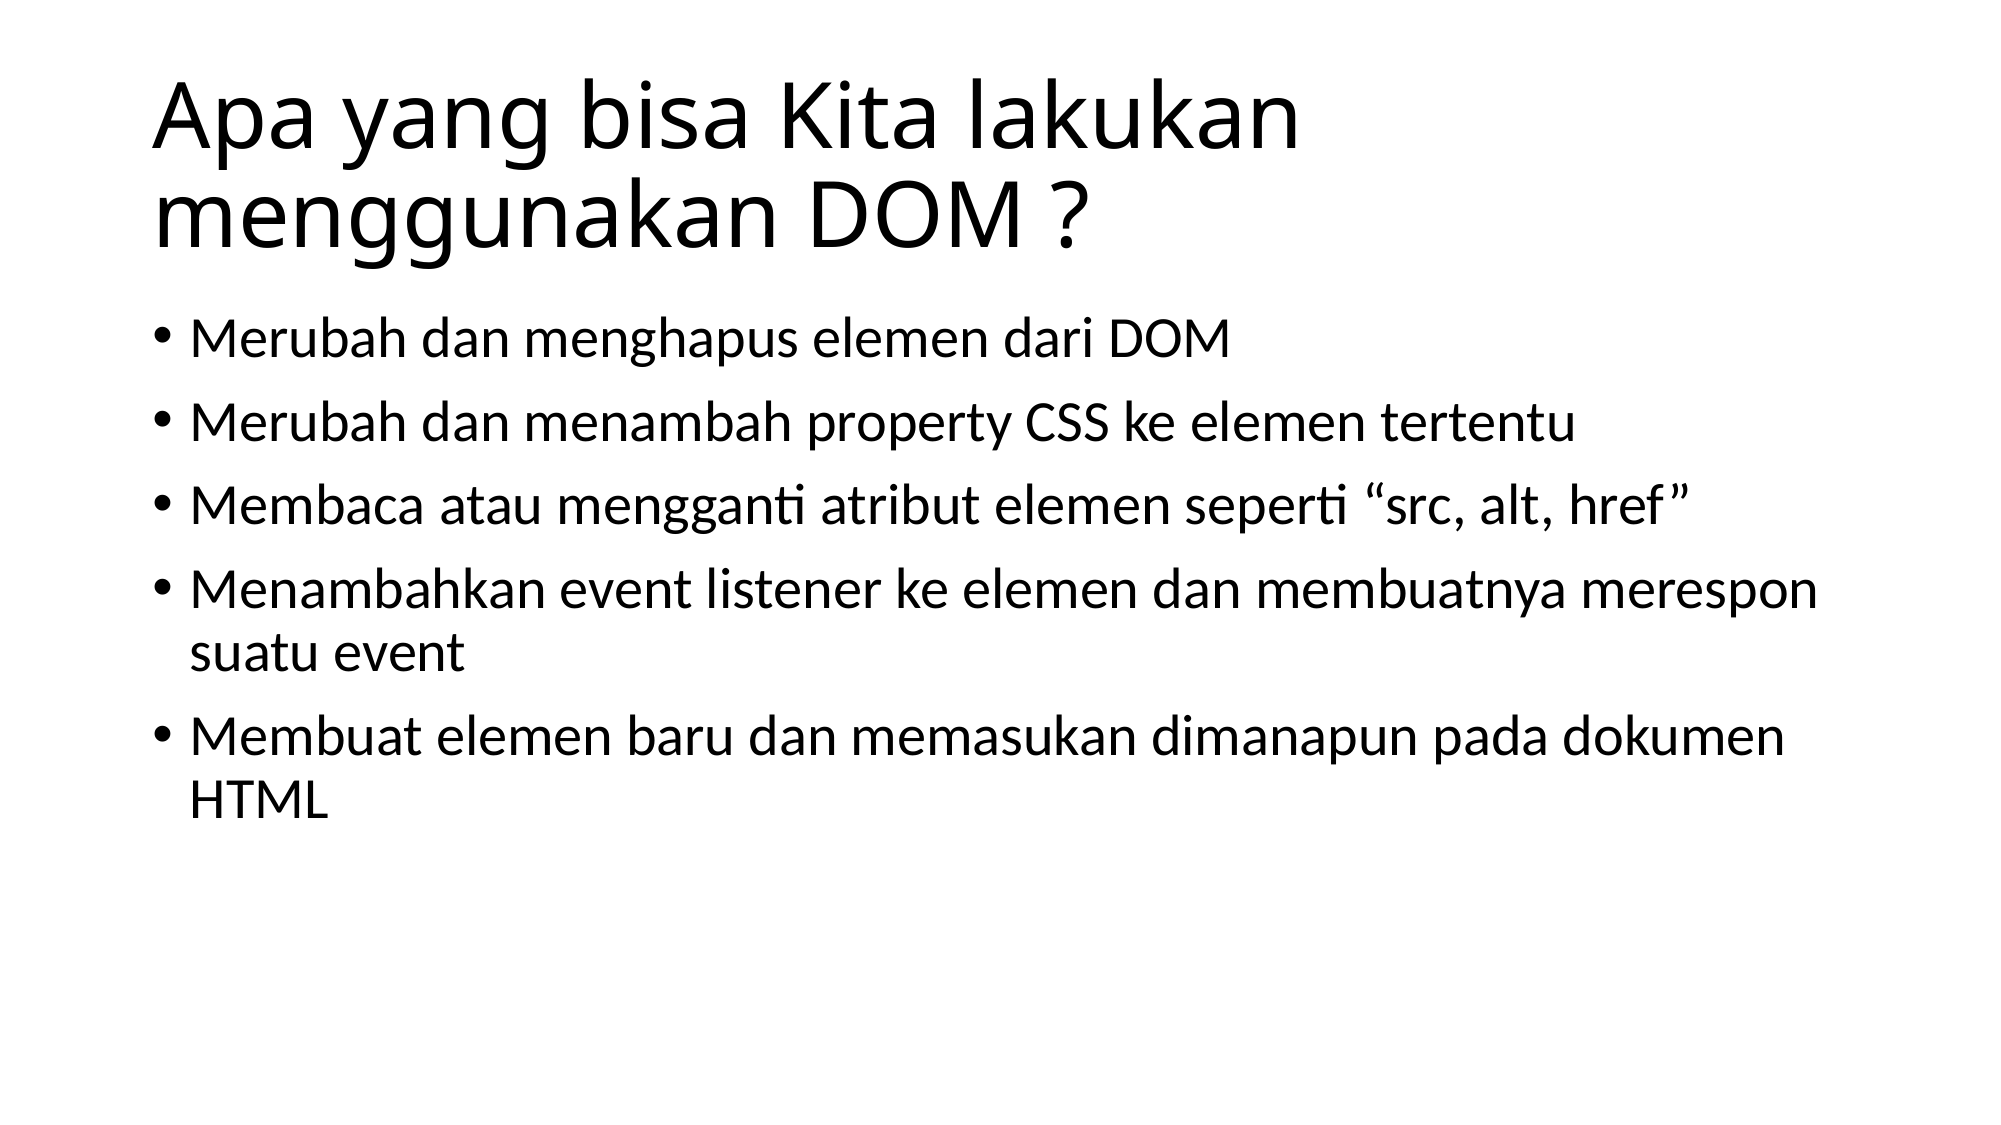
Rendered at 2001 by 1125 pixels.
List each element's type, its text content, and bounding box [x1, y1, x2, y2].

list Merubah dan menghapus elemen dari DOM Merubah dan menambah property CSS ke elemen tertentu Membaca atau mengganti atribut elemen seperti “src, alt, href” Menambahkan event listener ke elemen dan membuatnya merespon suatu event Membuat elemen baru dan memasukan dimanapun pada dokumen HTML [137, 299, 1863, 1014]
title Apa yang bisa Kita lakukan menggunakan DOM ? [137, 59, 1863, 278]
